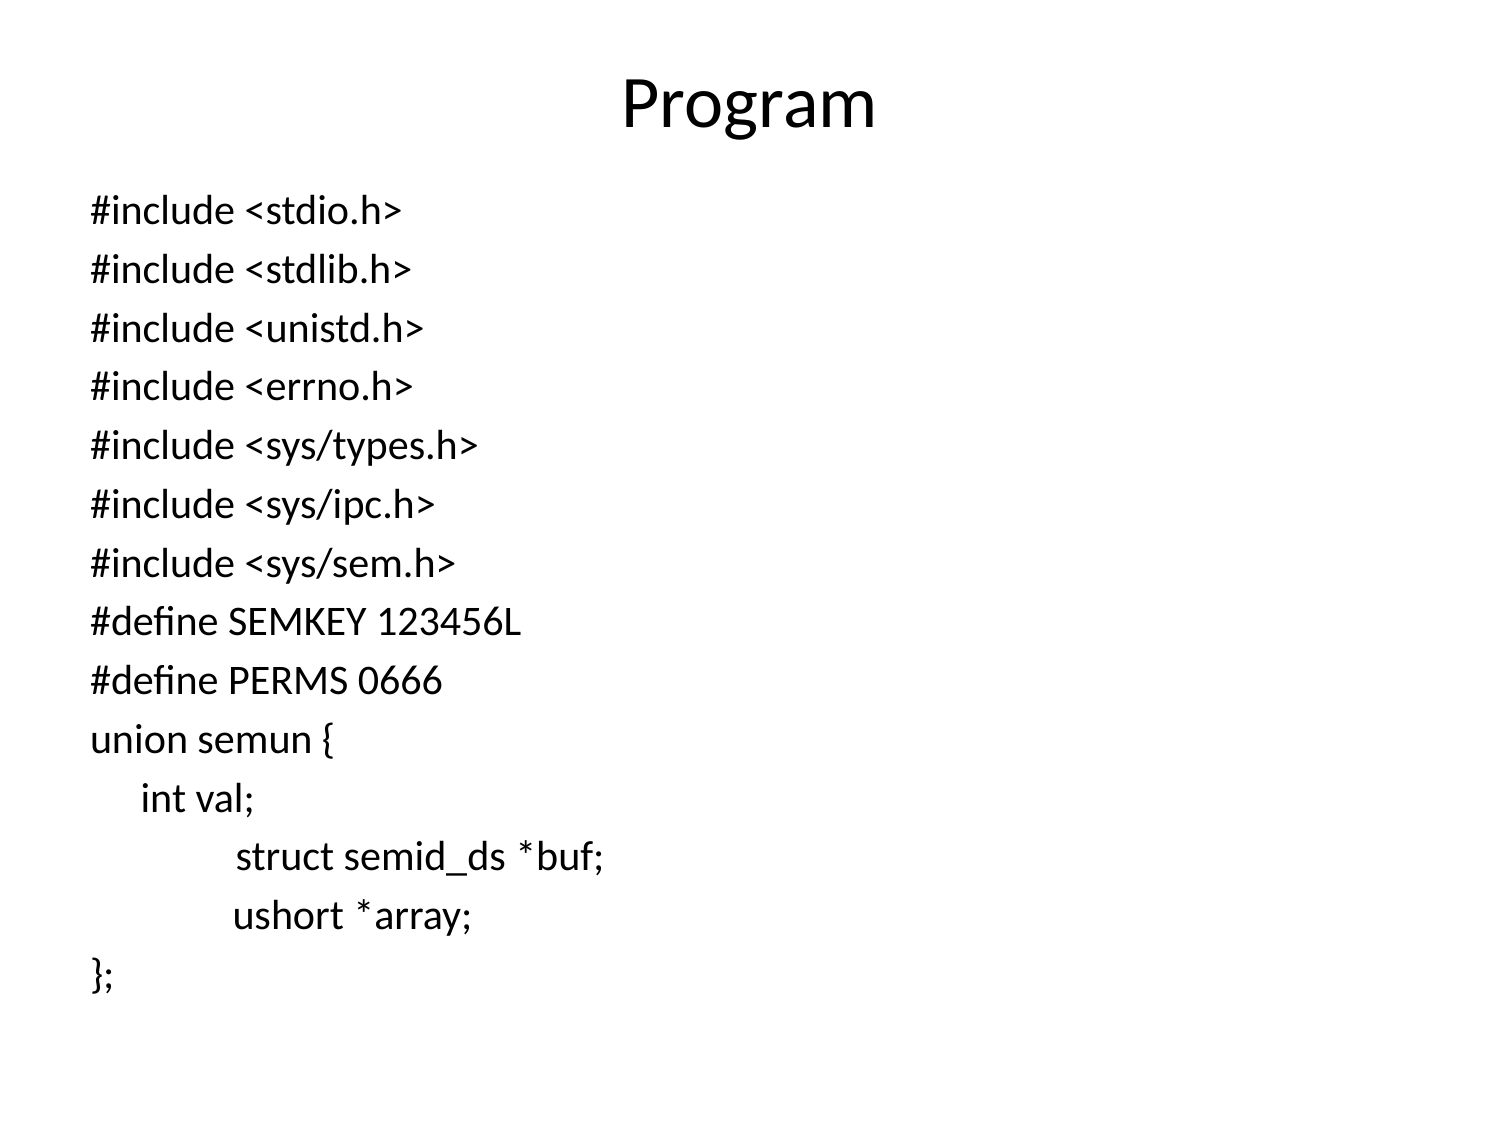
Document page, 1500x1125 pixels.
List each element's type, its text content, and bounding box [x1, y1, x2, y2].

title Program [75, 45, 1425, 150]
list #include <stdio.h> #include <stdlib.h> #include <unistd.h> #include <errno.h> #include <sys/types.h> #include <sys/ipc.h> #include <sys/sem.h> #define SEMKEY 123456L #define PERMS 0666 union semun { int val; struct semid_ds *buf; ushort *array; }; [75, 174, 1425, 1005]
